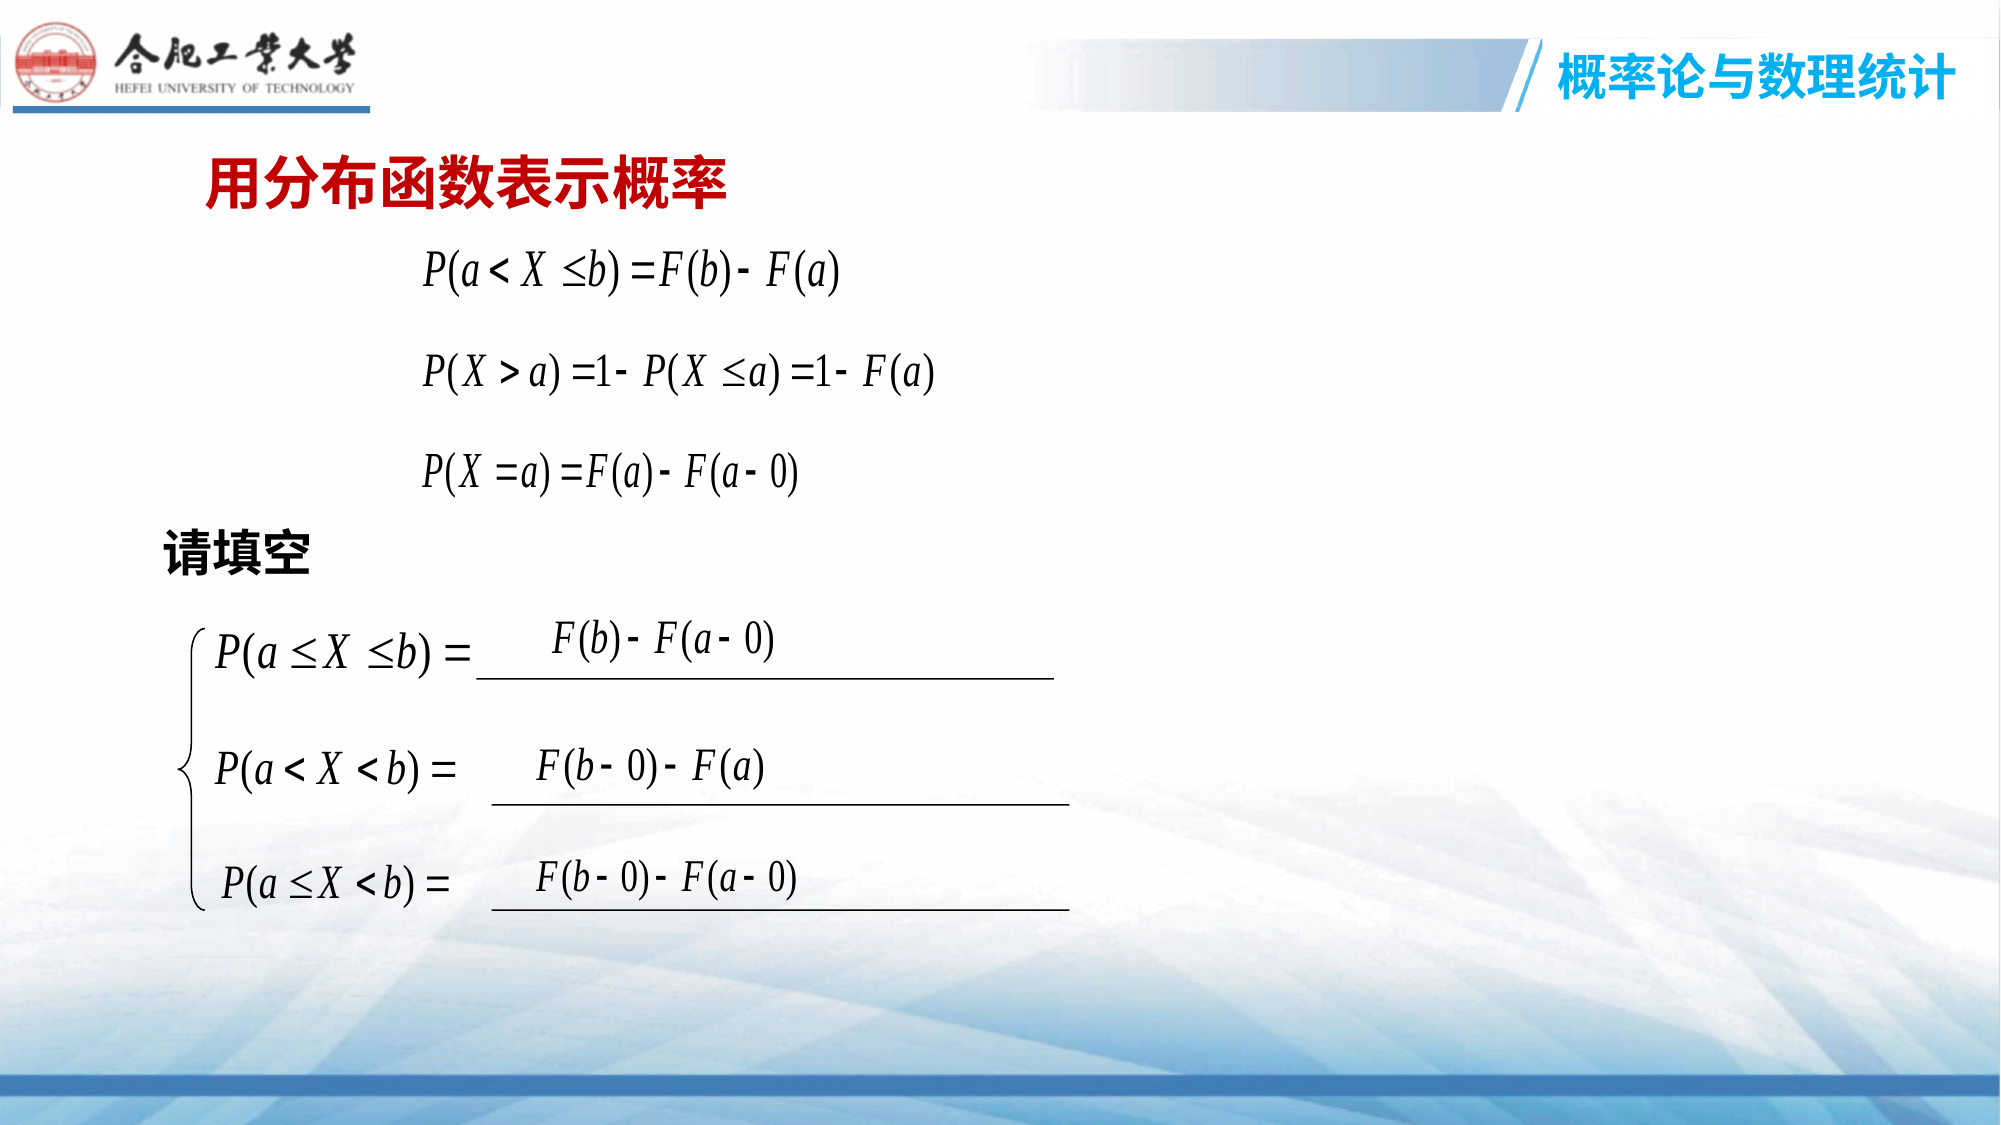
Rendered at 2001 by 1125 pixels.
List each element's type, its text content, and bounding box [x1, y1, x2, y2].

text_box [529, 849, 804, 911]
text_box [416, 237, 847, 309]
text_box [416, 342, 941, 407]
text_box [214, 854, 452, 919]
text_box [177, 628, 205, 911]
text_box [416, 440, 804, 508]
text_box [207, 621, 473, 690]
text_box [529, 737, 773, 800]
text_box 用分布函数表示概率 [189, 138, 744, 224]
picture [0, 0, 2001, 1125]
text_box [207, 739, 459, 805]
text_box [545, 609, 782, 674]
text_box 请填空 [147, 514, 593, 589]
